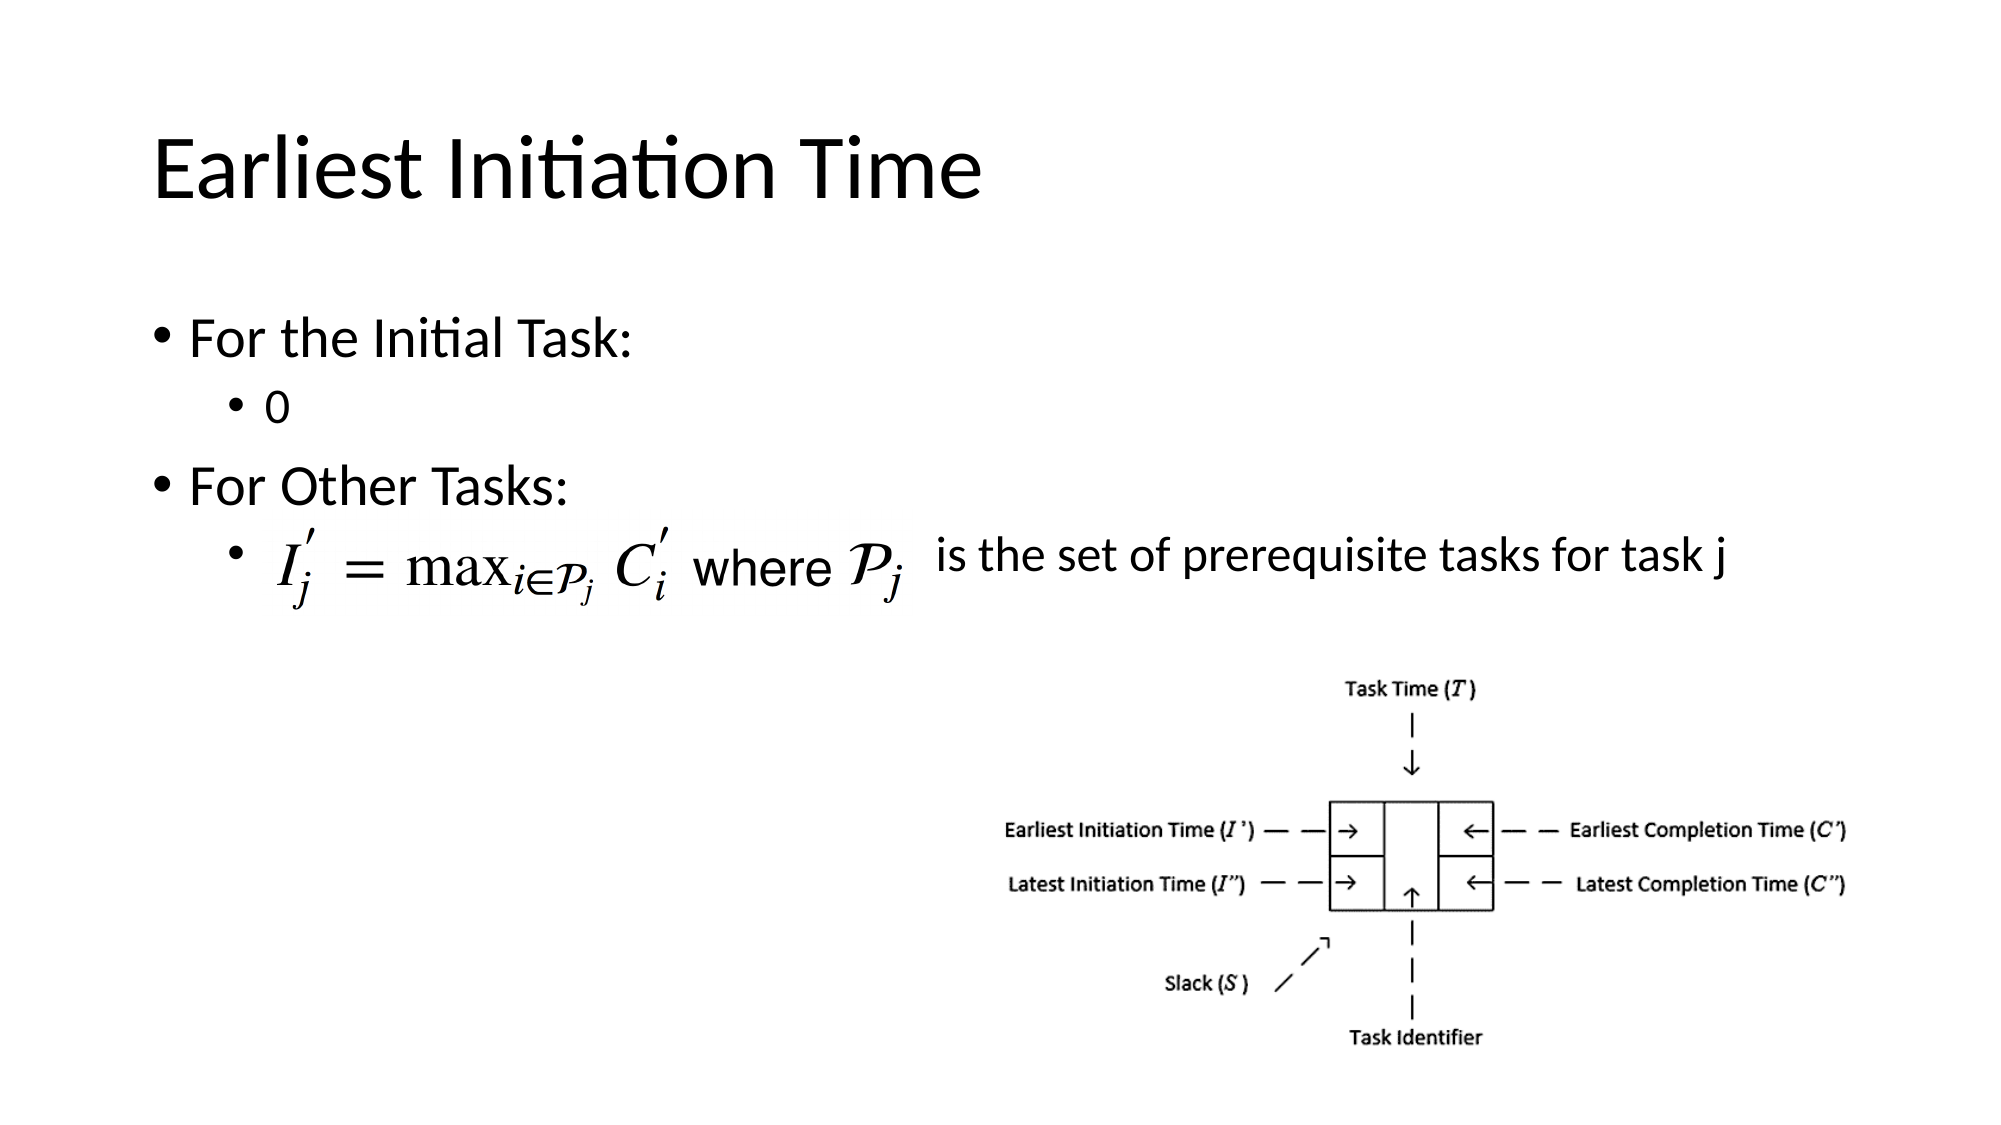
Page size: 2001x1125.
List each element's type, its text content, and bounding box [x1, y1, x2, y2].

picture [262, 508, 913, 617]
picture [999, 656, 1859, 1054]
title Earliest Initiation Time [137, 59, 1863, 278]
list For the Initial Task: 0 For Other Tasks: I′j=maxi∈jC′i where j is the set of prerequisite tasks for task j [137, 299, 1863, 1014]
